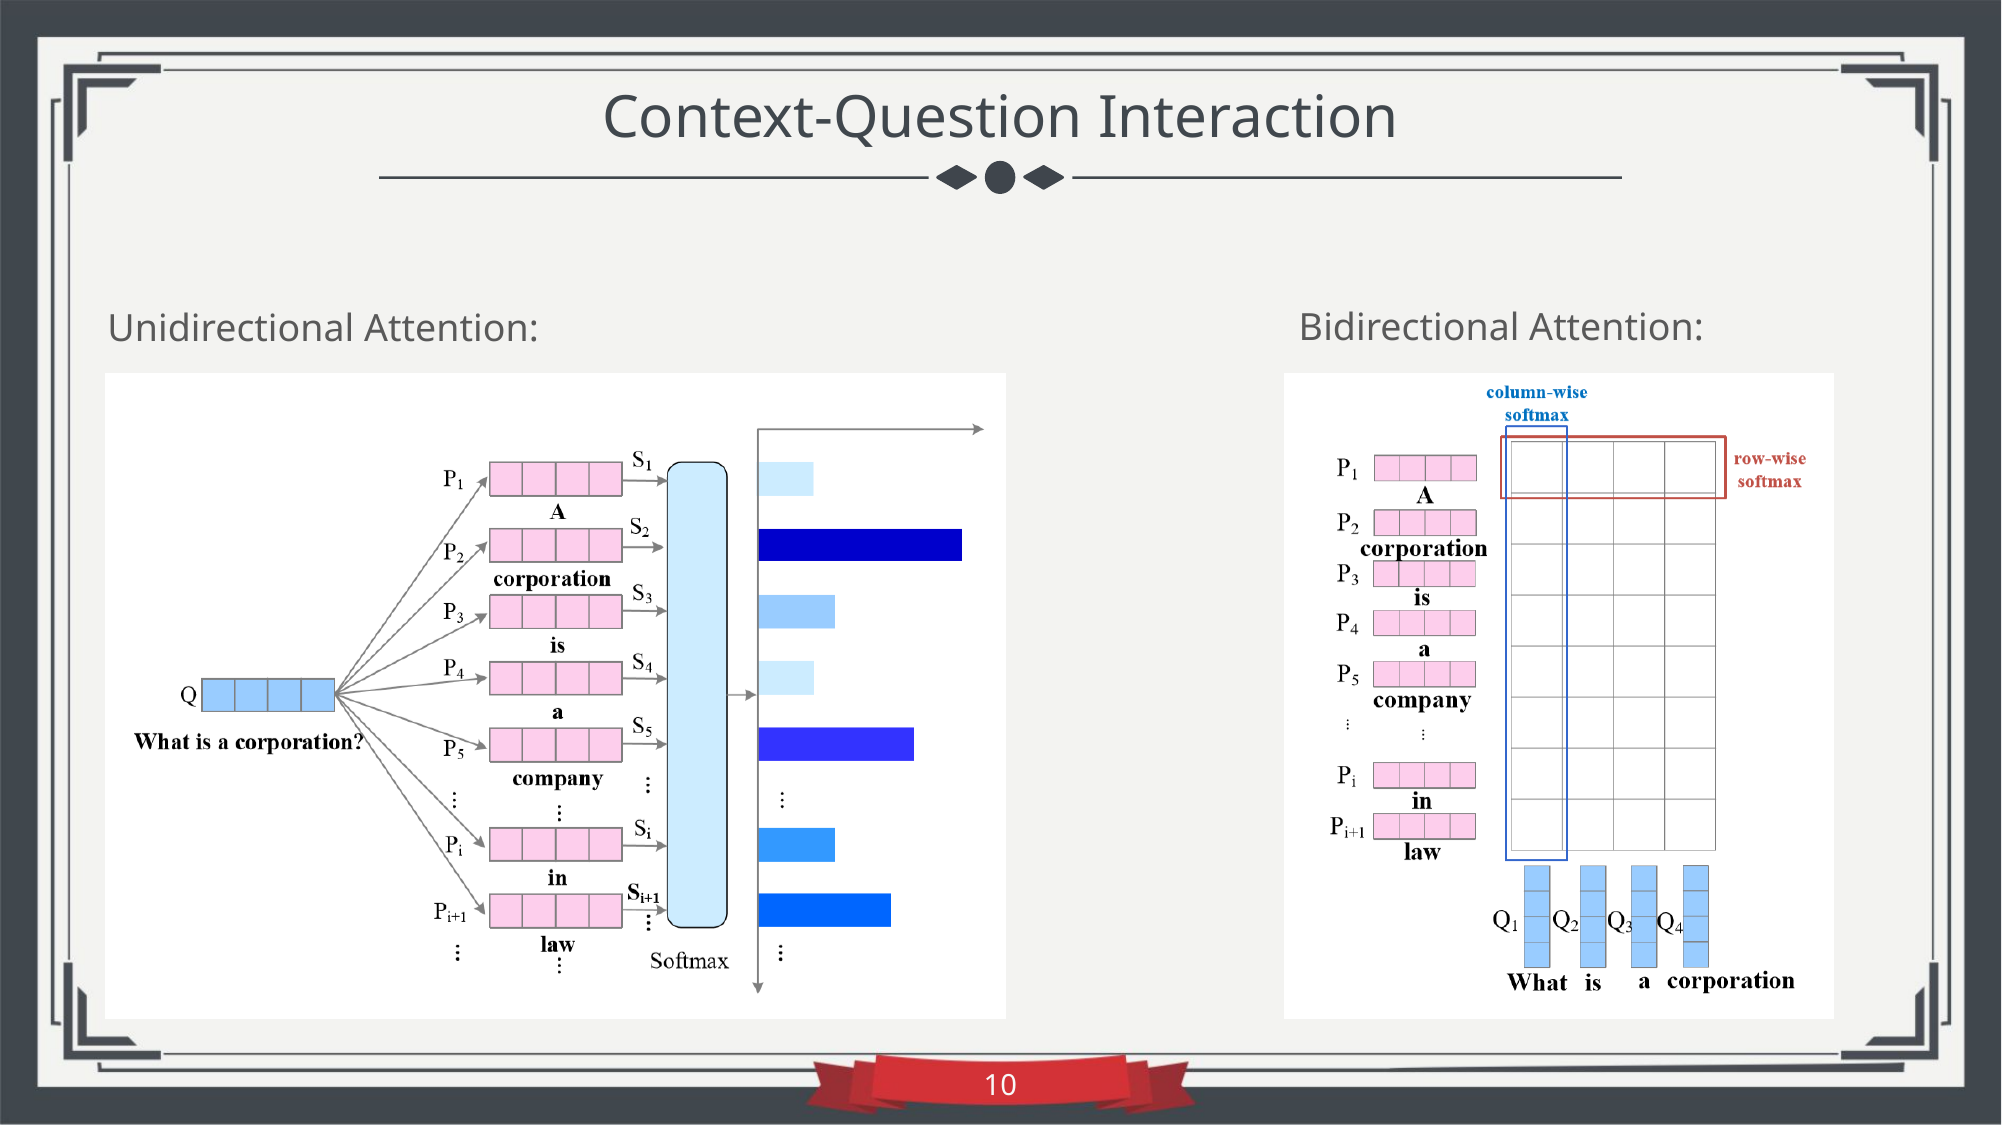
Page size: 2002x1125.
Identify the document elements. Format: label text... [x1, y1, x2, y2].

text_box Context-Question Interaction [528, 79, 1472, 150]
picture [0, 0, 2002, 1125]
text_box Bidirectional Attention: [1284, 295, 2001, 356]
text_box Unidirectional Attention: [92, 296, 1065, 357]
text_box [378, 160, 1623, 195]
